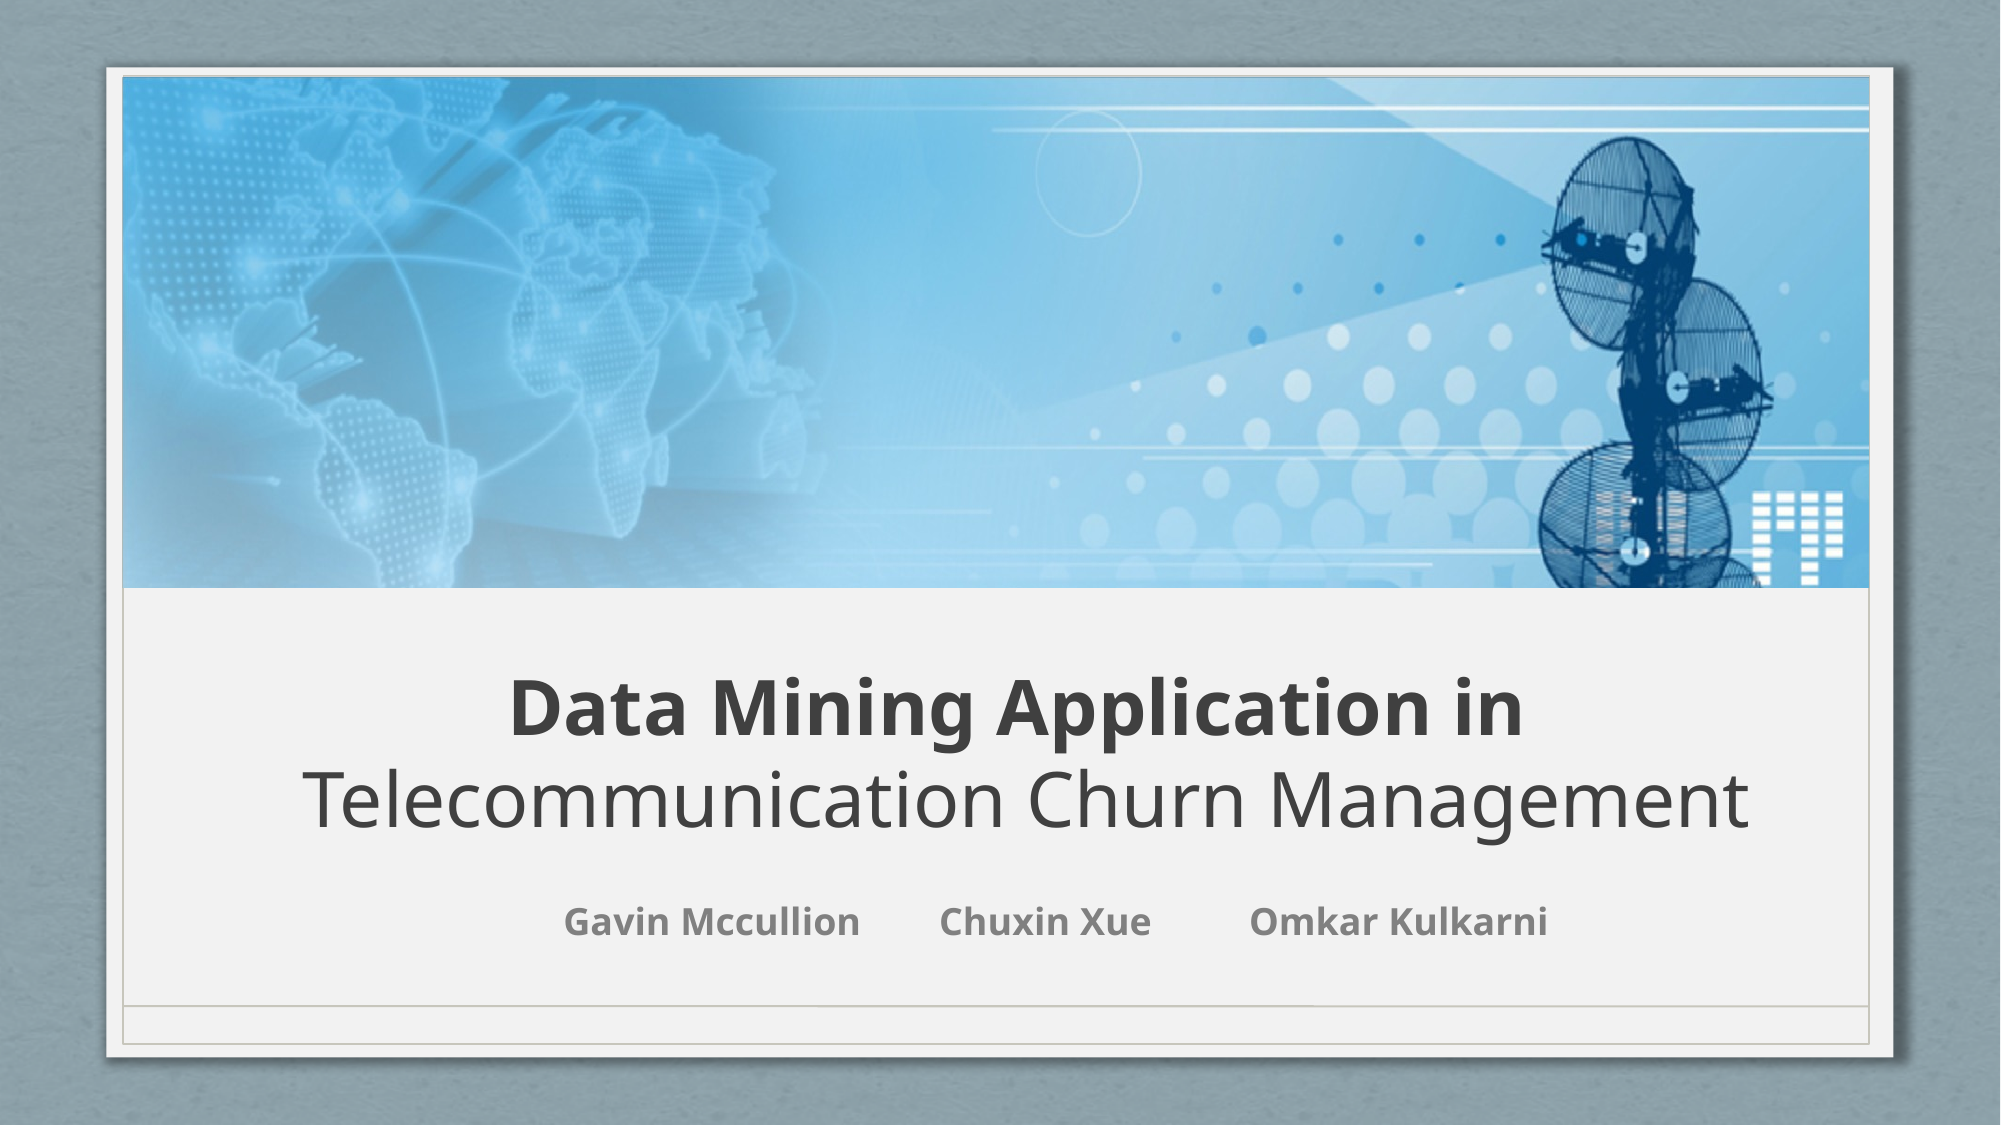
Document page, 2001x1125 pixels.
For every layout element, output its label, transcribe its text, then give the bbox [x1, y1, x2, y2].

picture [122, 76, 1870, 589]
title Data Mining Application in Telecommunication Churn Management [276, 602, 1777, 942]
text_box Gavin Mccullion Chuxin Xue Omkar Kulkarni [548, 890, 1591, 995]
